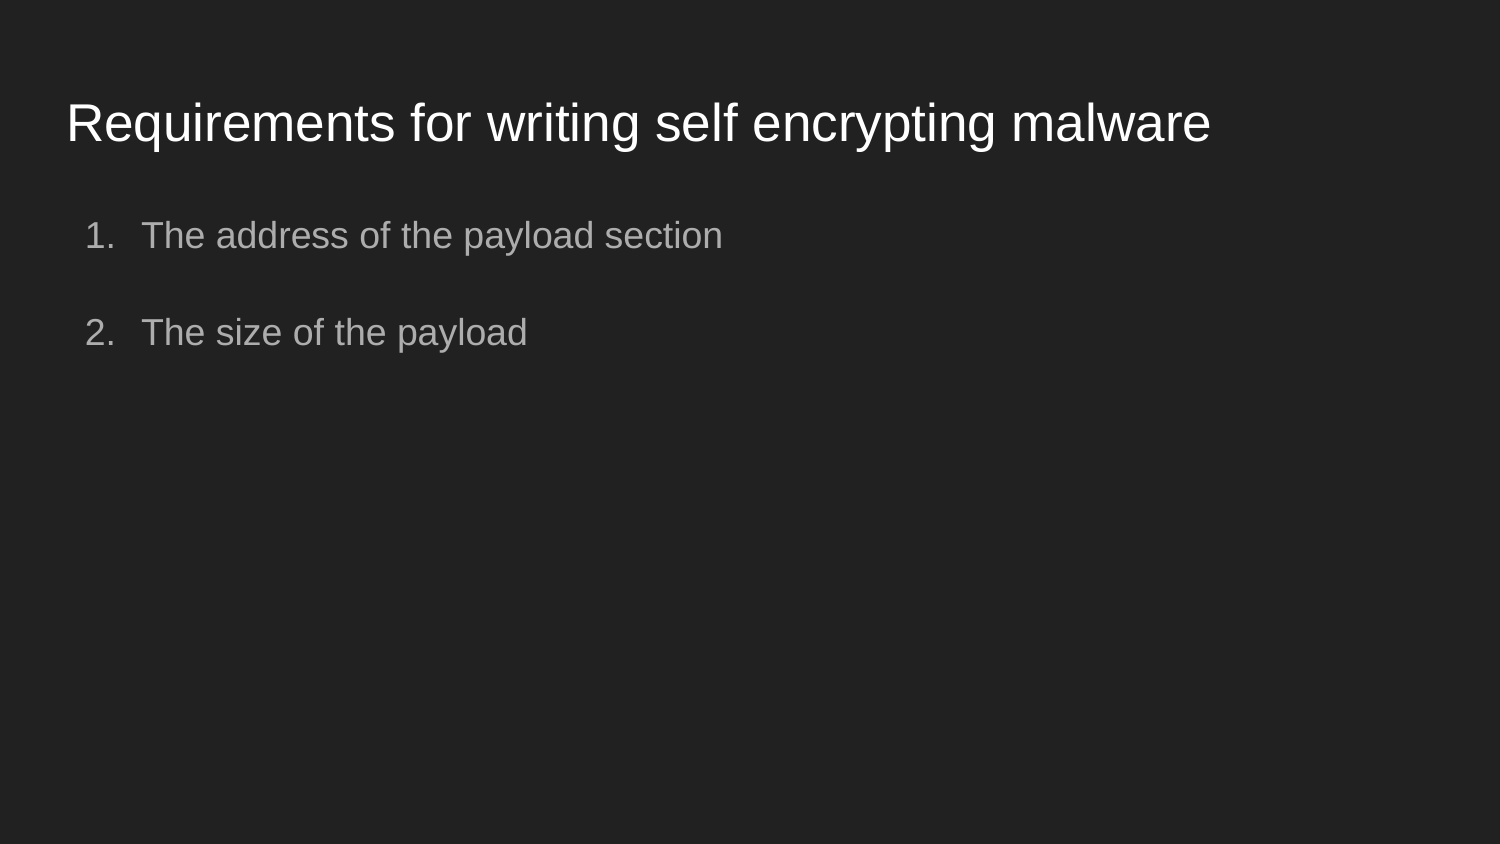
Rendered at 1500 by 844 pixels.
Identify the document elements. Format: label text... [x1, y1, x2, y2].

list The address of the payload section The size of the payload [51, 189, 1449, 750]
title Requirements for writing self encrypting malware [51, 72, 1449, 167]
